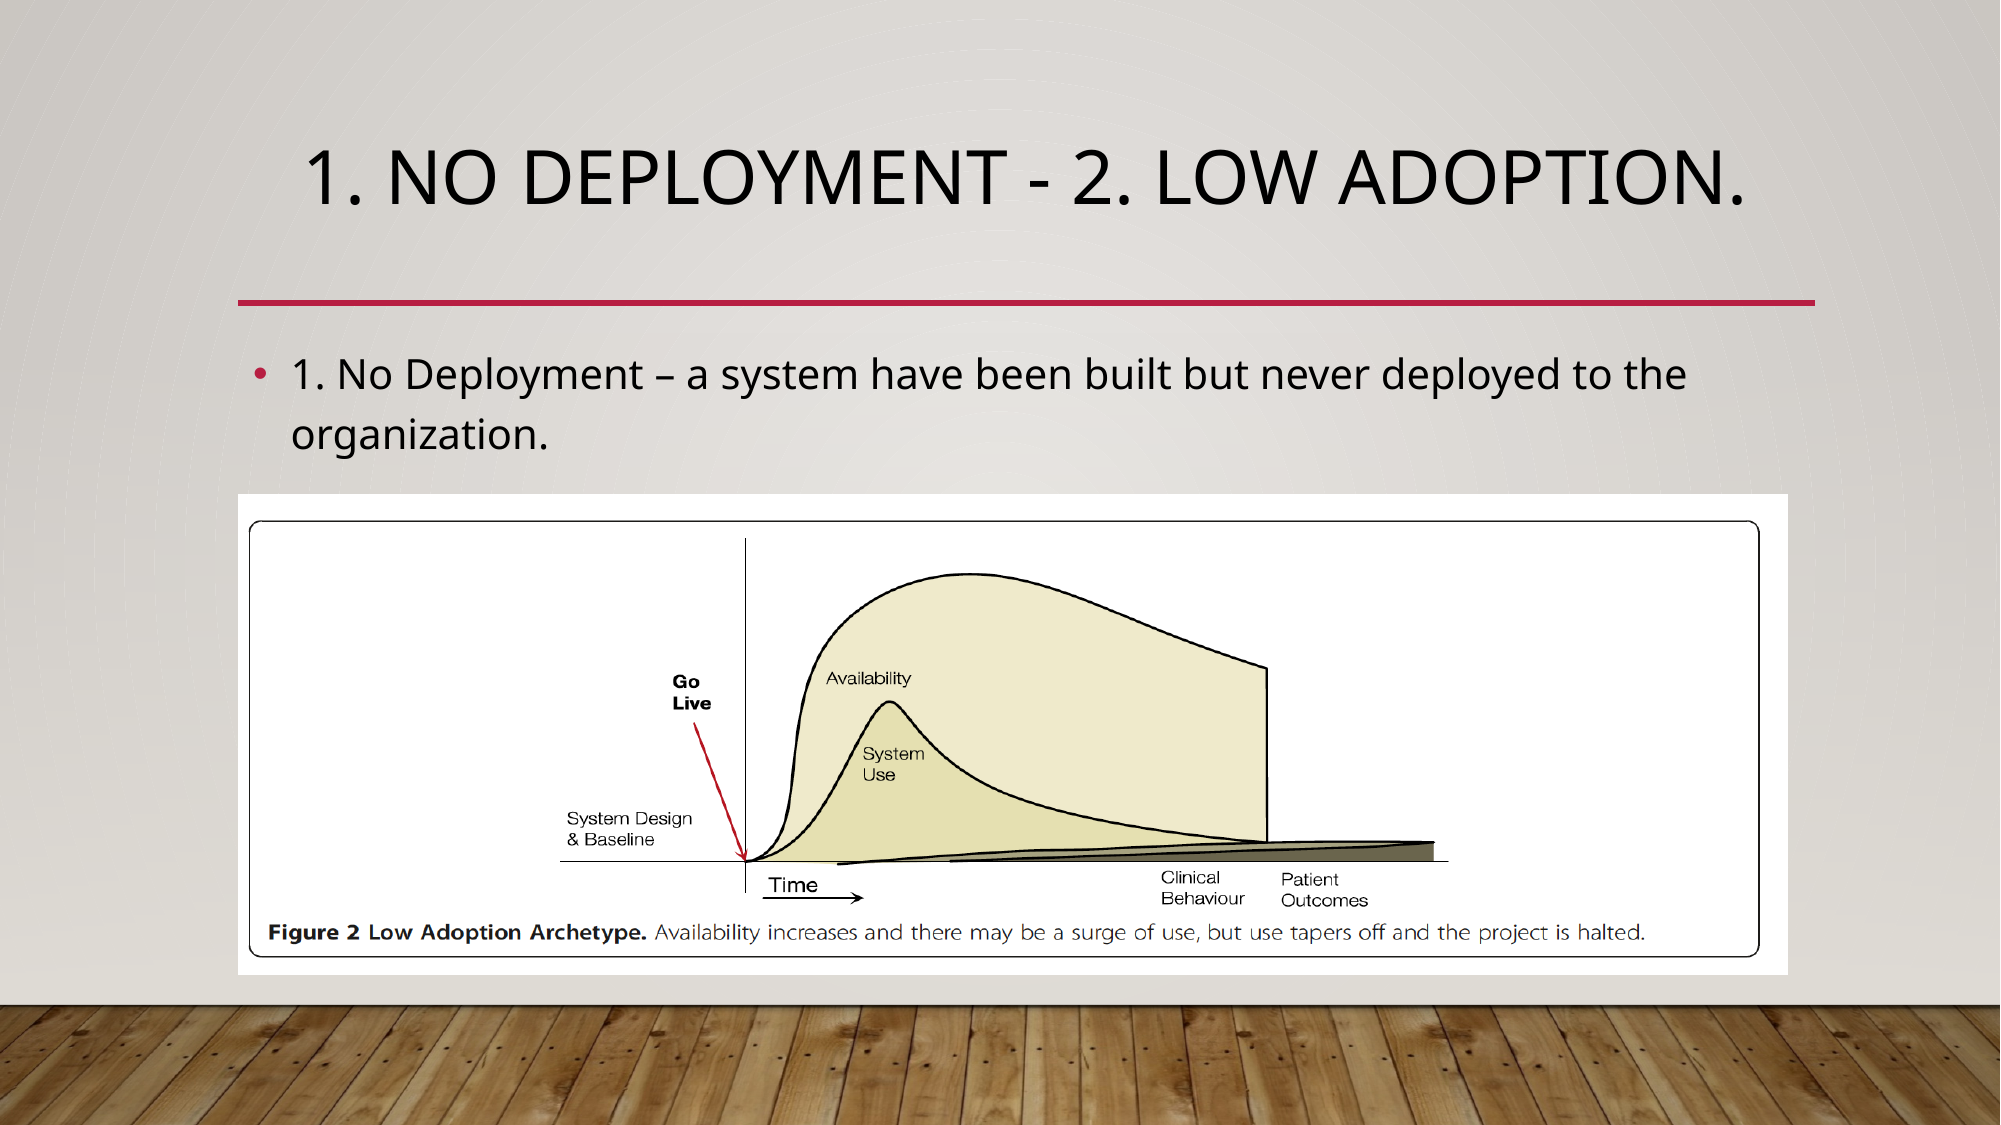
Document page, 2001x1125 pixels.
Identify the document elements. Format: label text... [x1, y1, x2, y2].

picture [237, 494, 1788, 976]
title 1. No Deployment - 2. Low Adoption. [238, 131, 1814, 305]
picture [0, 1005, 2000, 1125]
list 1. No Deployment – a system have been built but never deployed to the organization. 2. Low Adoption – a system have been deployed but never used often. [238, 330, 1814, 897]
